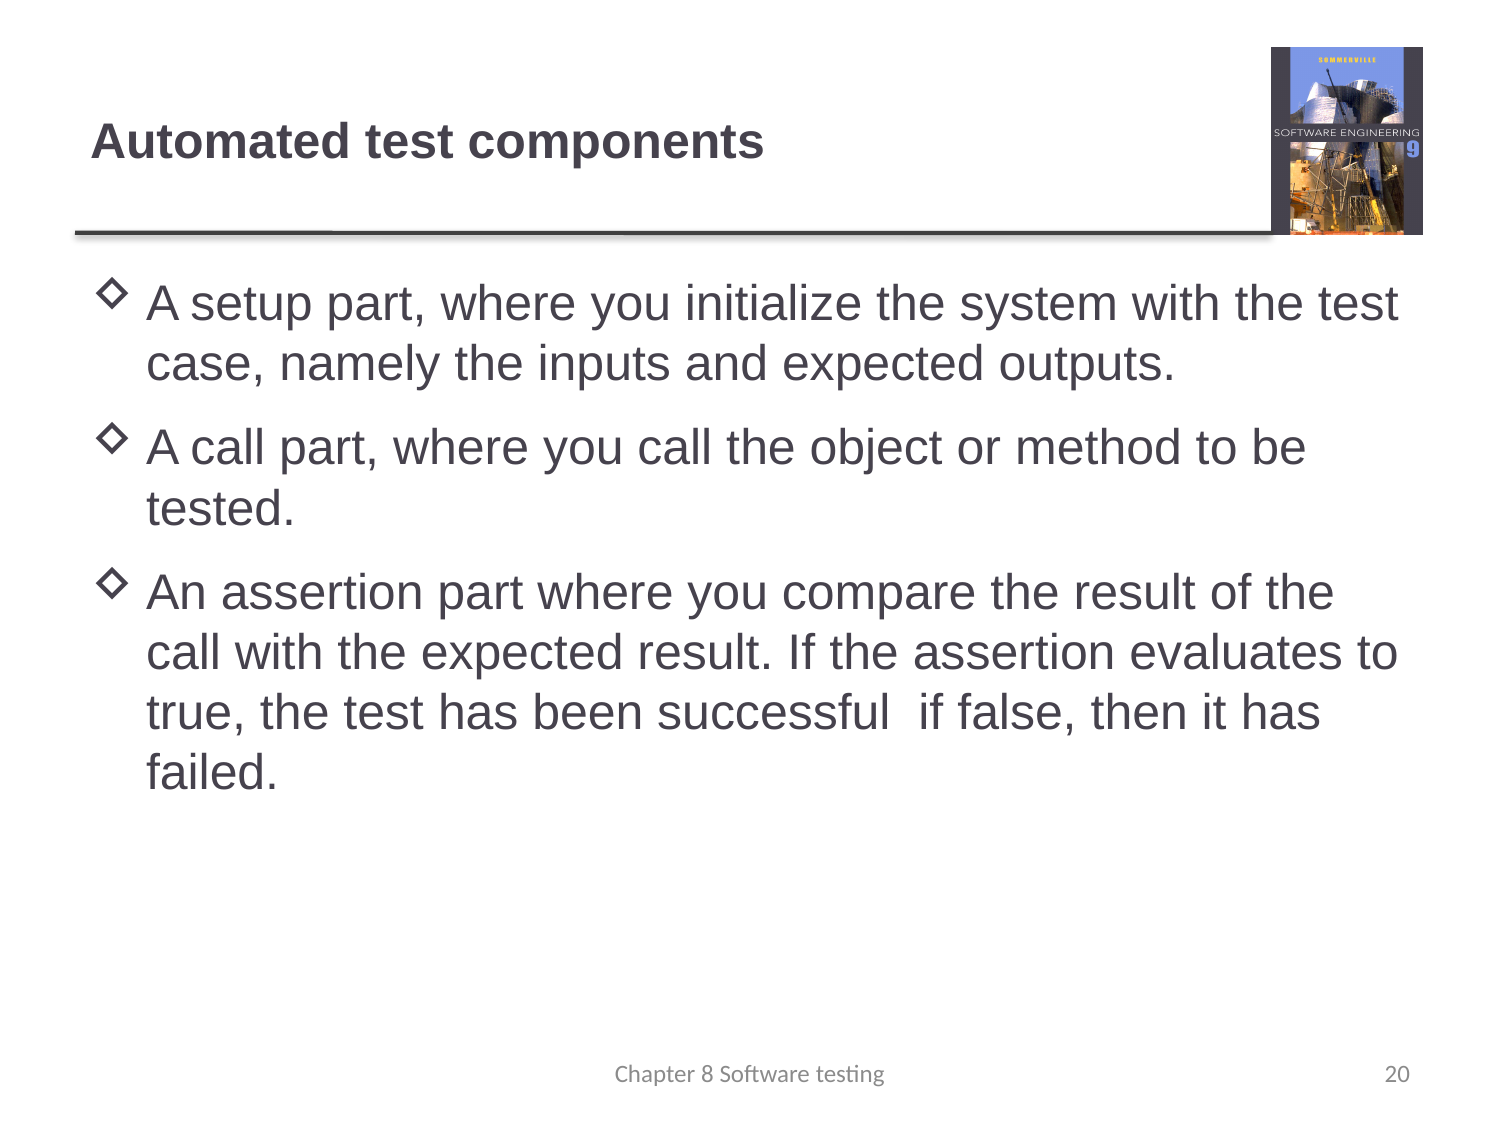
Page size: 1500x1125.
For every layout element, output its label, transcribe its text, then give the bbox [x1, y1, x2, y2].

footer Chapter 8 Software testing [512, 1042, 988, 1103]
title Automated test components [74, 44, 1272, 233]
picture [1272, 47, 1423, 235]
slide_number 20 [1074, 1042, 1425, 1103]
list A setup part, where you initialize the system with the test case, namely the inputs and expected outputs. A call part, where you call the object or method to be tested. An assertion part where you compare the result of the call with the expected result. If the assertion evaluates to true, the test has been successful if false, then it has failed. [75, 262, 1425, 1005]
